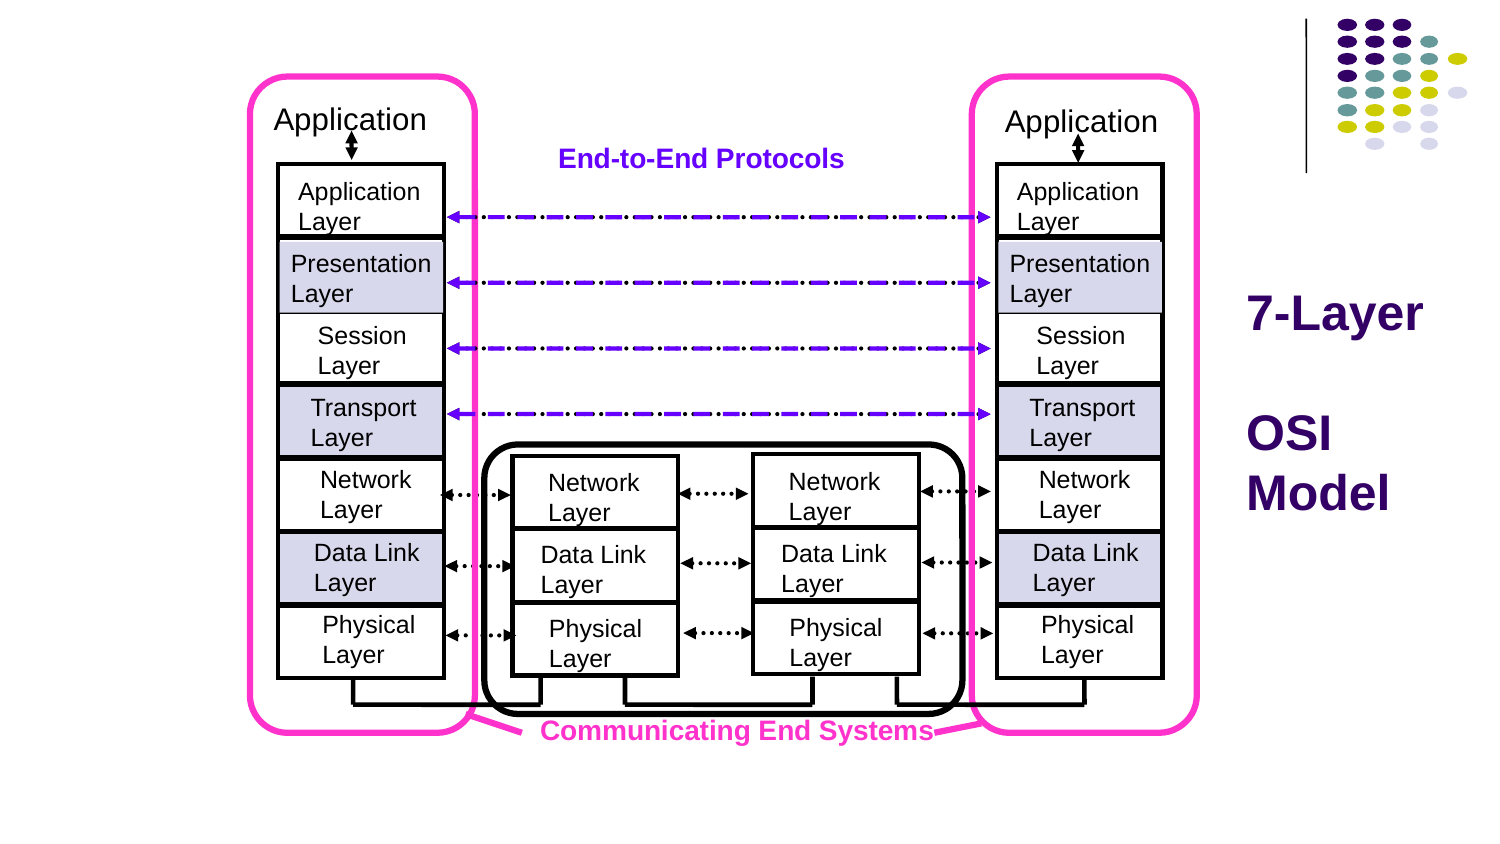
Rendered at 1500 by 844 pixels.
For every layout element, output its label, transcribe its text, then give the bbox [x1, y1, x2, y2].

text_box [249, 76, 475, 733]
text_box [502, 559, 515, 573]
text_box [446, 407, 465, 421]
text_box [446, 342, 465, 355]
text_box [978, 407, 991, 421]
text_box [736, 487, 749, 500]
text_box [624, 676, 813, 705]
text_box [896, 676, 1085, 705]
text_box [352, 676, 541, 705]
text_box [978, 211, 991, 224]
text_box [446, 276, 465, 289]
text_box [498, 488, 511, 502]
text_box [446, 210, 465, 224]
text_box End-to-End Protocols [543, 132, 860, 182]
text_box [978, 342, 991, 355]
text_box [738, 557, 752, 570]
text_box [741, 626, 754, 640]
text_box [484, 444, 963, 704]
title 7-Layer OSI Model [1231, 307, 1449, 529]
text_box [683, 626, 696, 640]
text_box [922, 627, 936, 640]
text_box [503, 629, 517, 642]
text_box [680, 557, 693, 570]
text_box [921, 556, 935, 569]
text_box [971, 76, 1197, 733]
text_box [677, 487, 691, 500]
text_box Communicating End Systems [525, 704, 950, 754]
text_box [920, 485, 933, 498]
text_box [978, 276, 991, 290]
